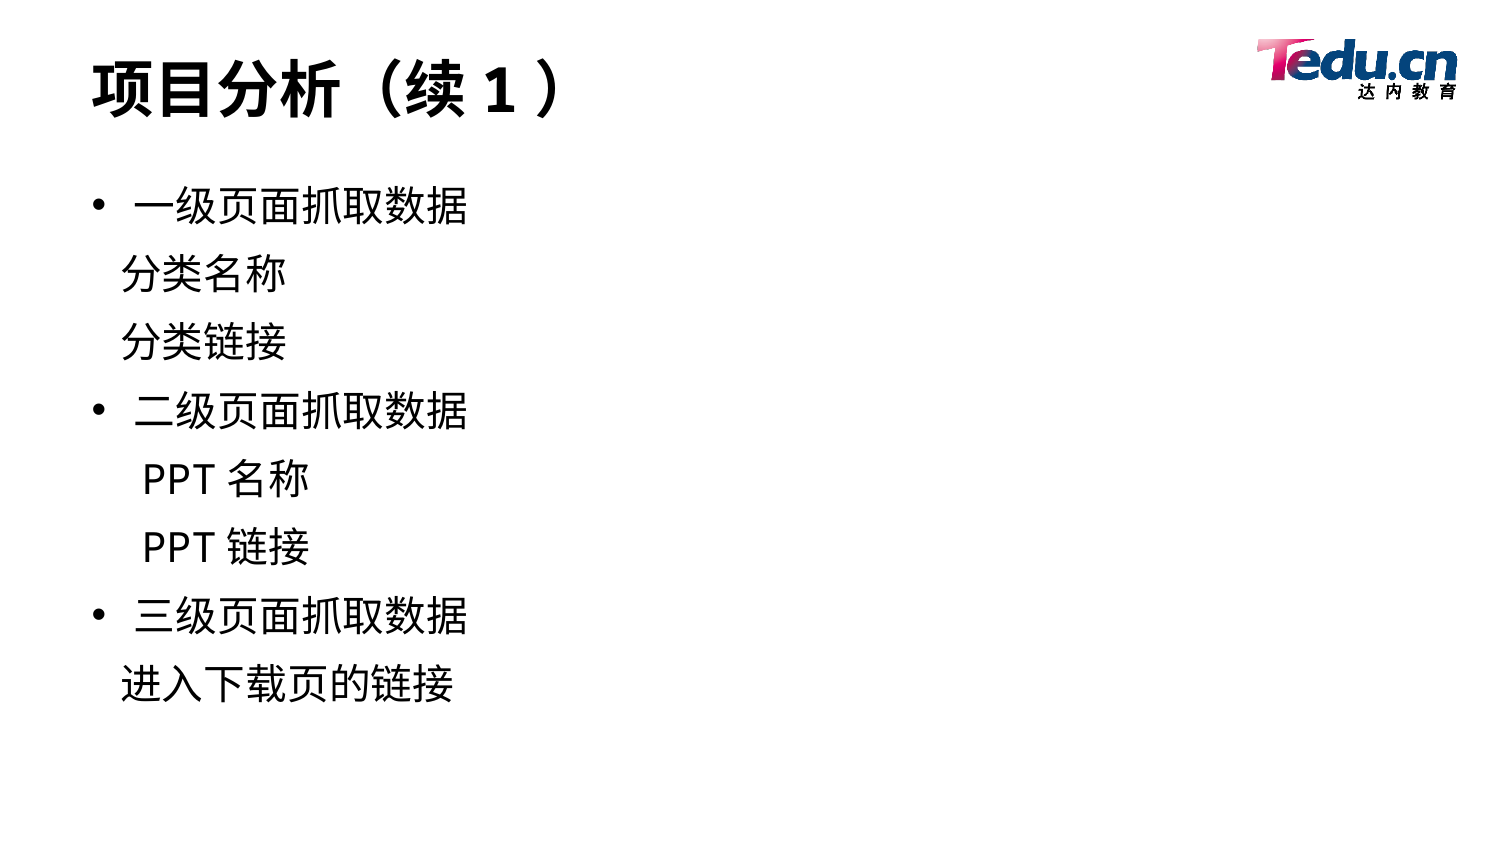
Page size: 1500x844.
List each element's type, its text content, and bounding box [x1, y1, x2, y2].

title 项目分析（续1） [76, 43, 1188, 132]
picture [1234, 8, 1471, 115]
list 一级页面抓取数据 分类名称 分类链接 二级页面抓取数据 PPT名称 PPT链接 三级页面抓取数据 进入下载页的链接 [76, 161, 1400, 733]
